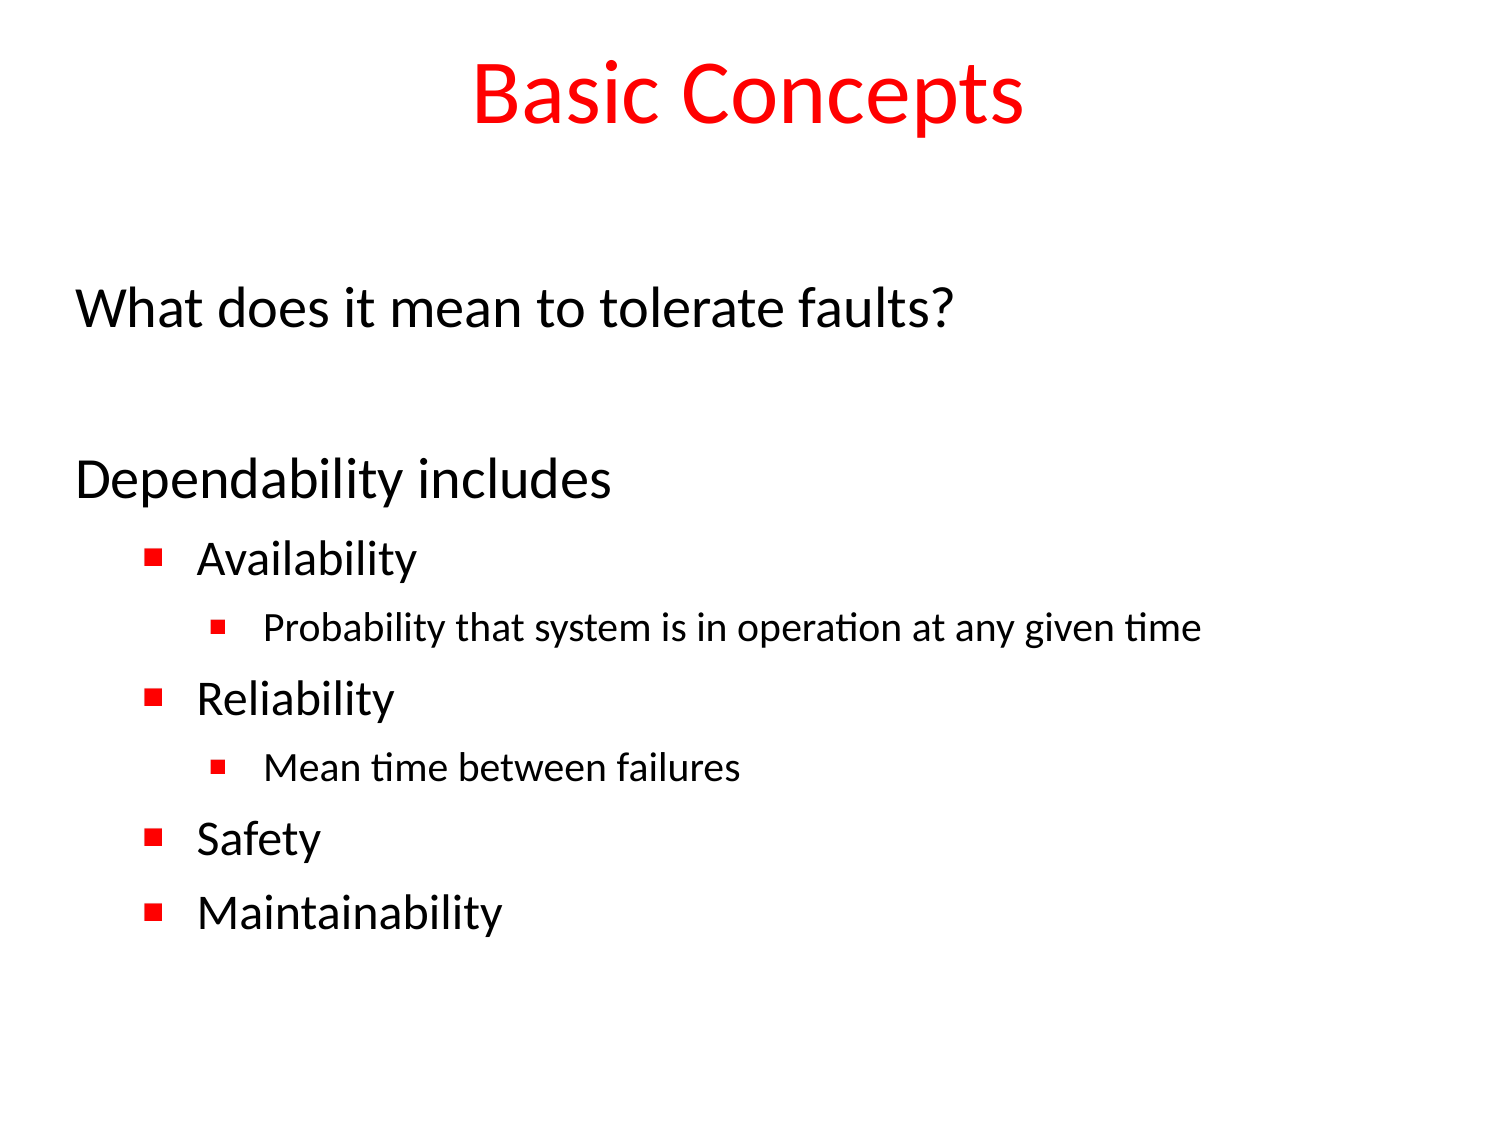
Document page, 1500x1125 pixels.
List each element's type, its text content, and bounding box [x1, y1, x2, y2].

title Basic Concepts [0, 0, 1499, 186]
picture [140, 824, 162, 846]
picture [140, 684, 162, 706]
list What does it mean to tolerate faults? Dependability includes Availability Probability that system is in operation at any given time Reliability Mean time between failures Safety Maintainability [0, 274, 1499, 1125]
picture [207, 756, 225, 774]
picture [140, 899, 162, 921]
picture [140, 544, 162, 566]
picture [207, 616, 225, 634]
